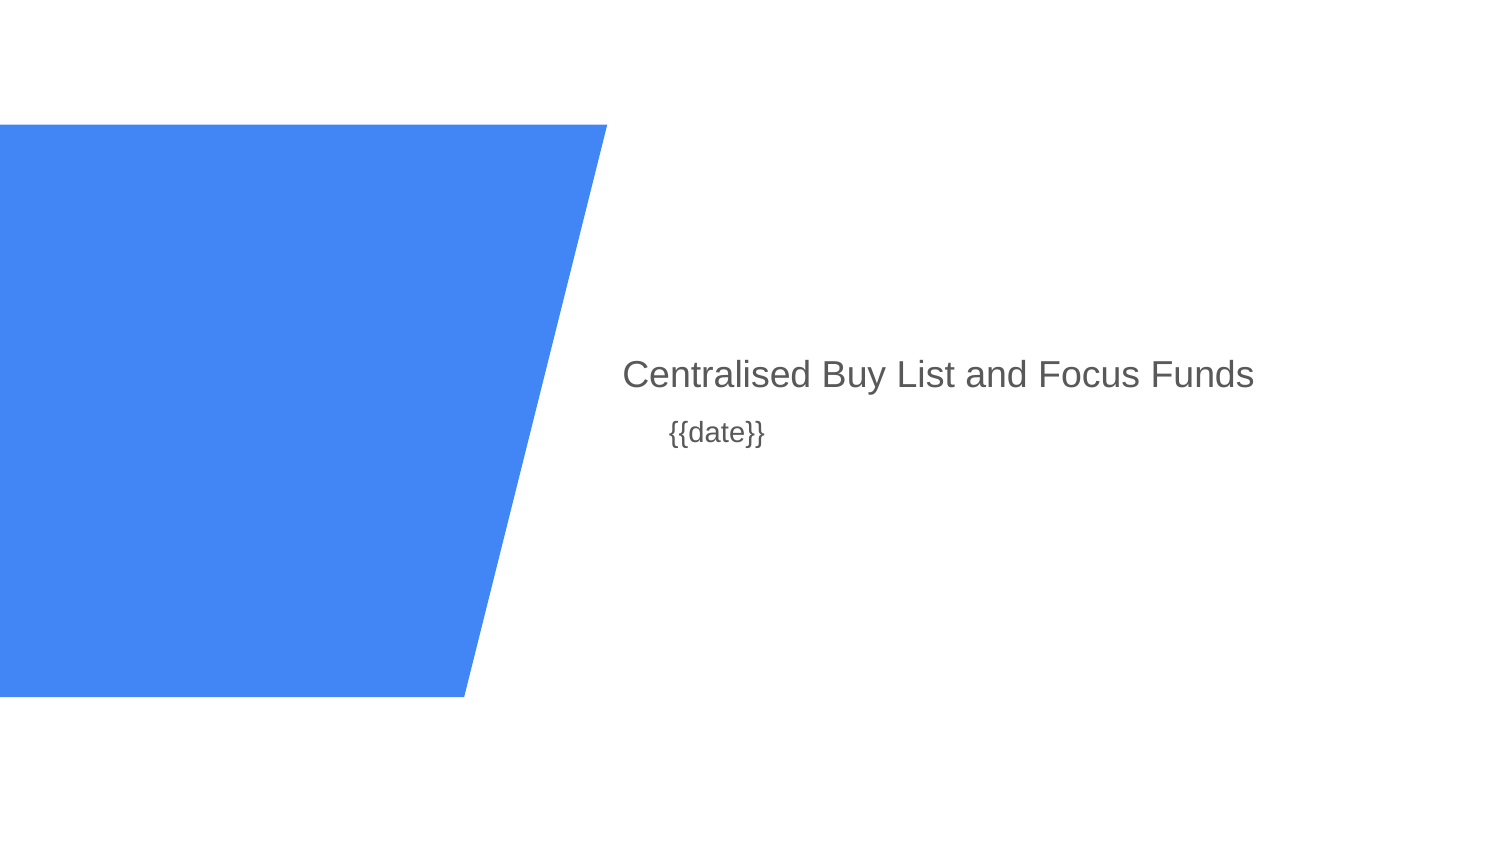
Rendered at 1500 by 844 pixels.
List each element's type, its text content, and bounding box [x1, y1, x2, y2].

text_box [0, 124, 608, 698]
text_box Centralised Buy List and Focus Funds [607, 334, 1379, 423]
text_box {{date}} [653, 398, 1425, 488]
